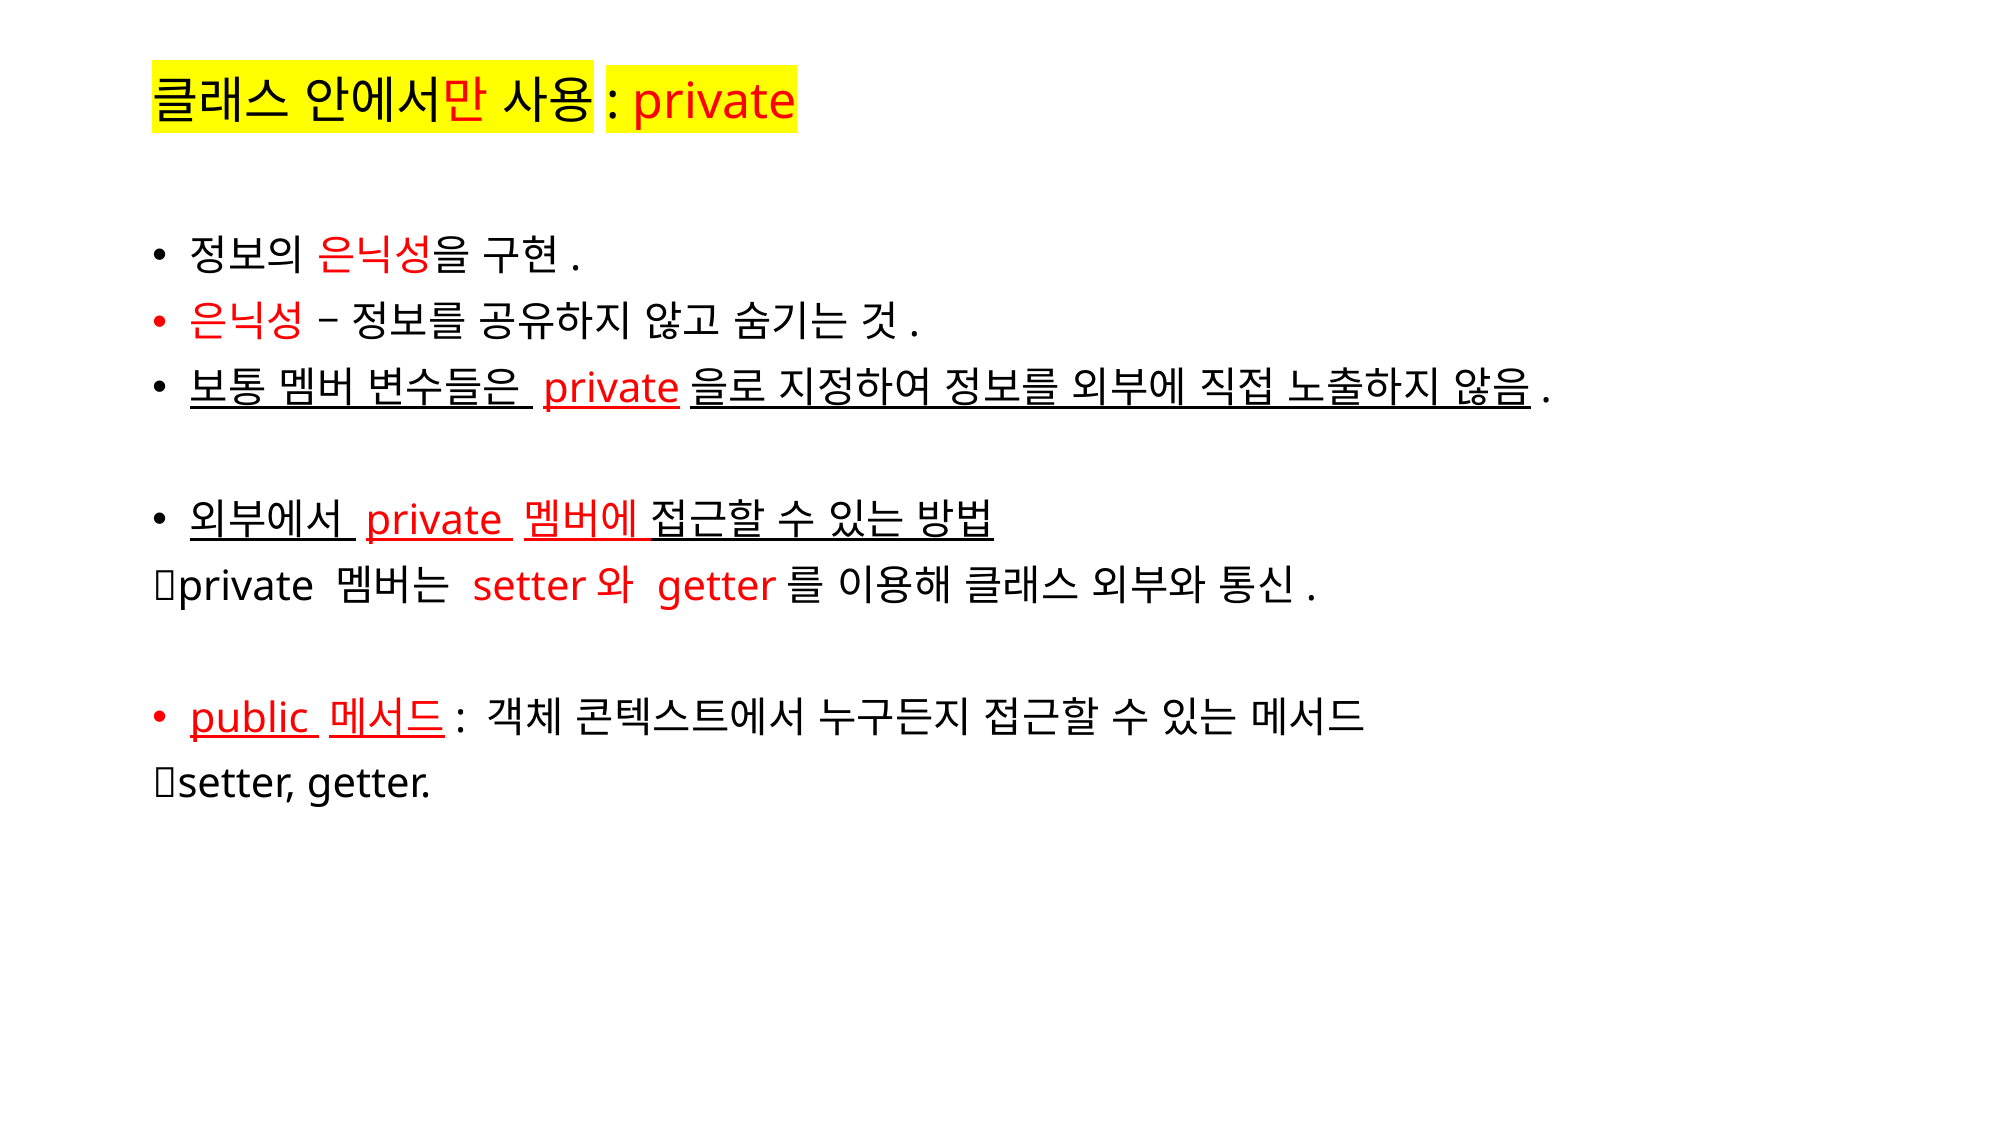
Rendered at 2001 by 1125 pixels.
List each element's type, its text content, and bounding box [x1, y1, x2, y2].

list 정보의 은닉성을 구현. 은닉성 – 정보를 공유하지 않고 숨기는 것. 보통 멤버 변수들은 private을로 지정하여 정보를 외부에 직접 노출하지 않음. 외부에서 private 멤버에 접근할 수 있는 방법 private 멤버는 setter와 getter를 이용해 클래스 외부와 통신. public 메서드: 객체 콘텍스트에서 누구든지 접근할 수 있는 메서드 setter, getter. [137, 156, 1863, 1070]
title 클래스 안에서만 사용: private [137, 47, 1863, 156]
